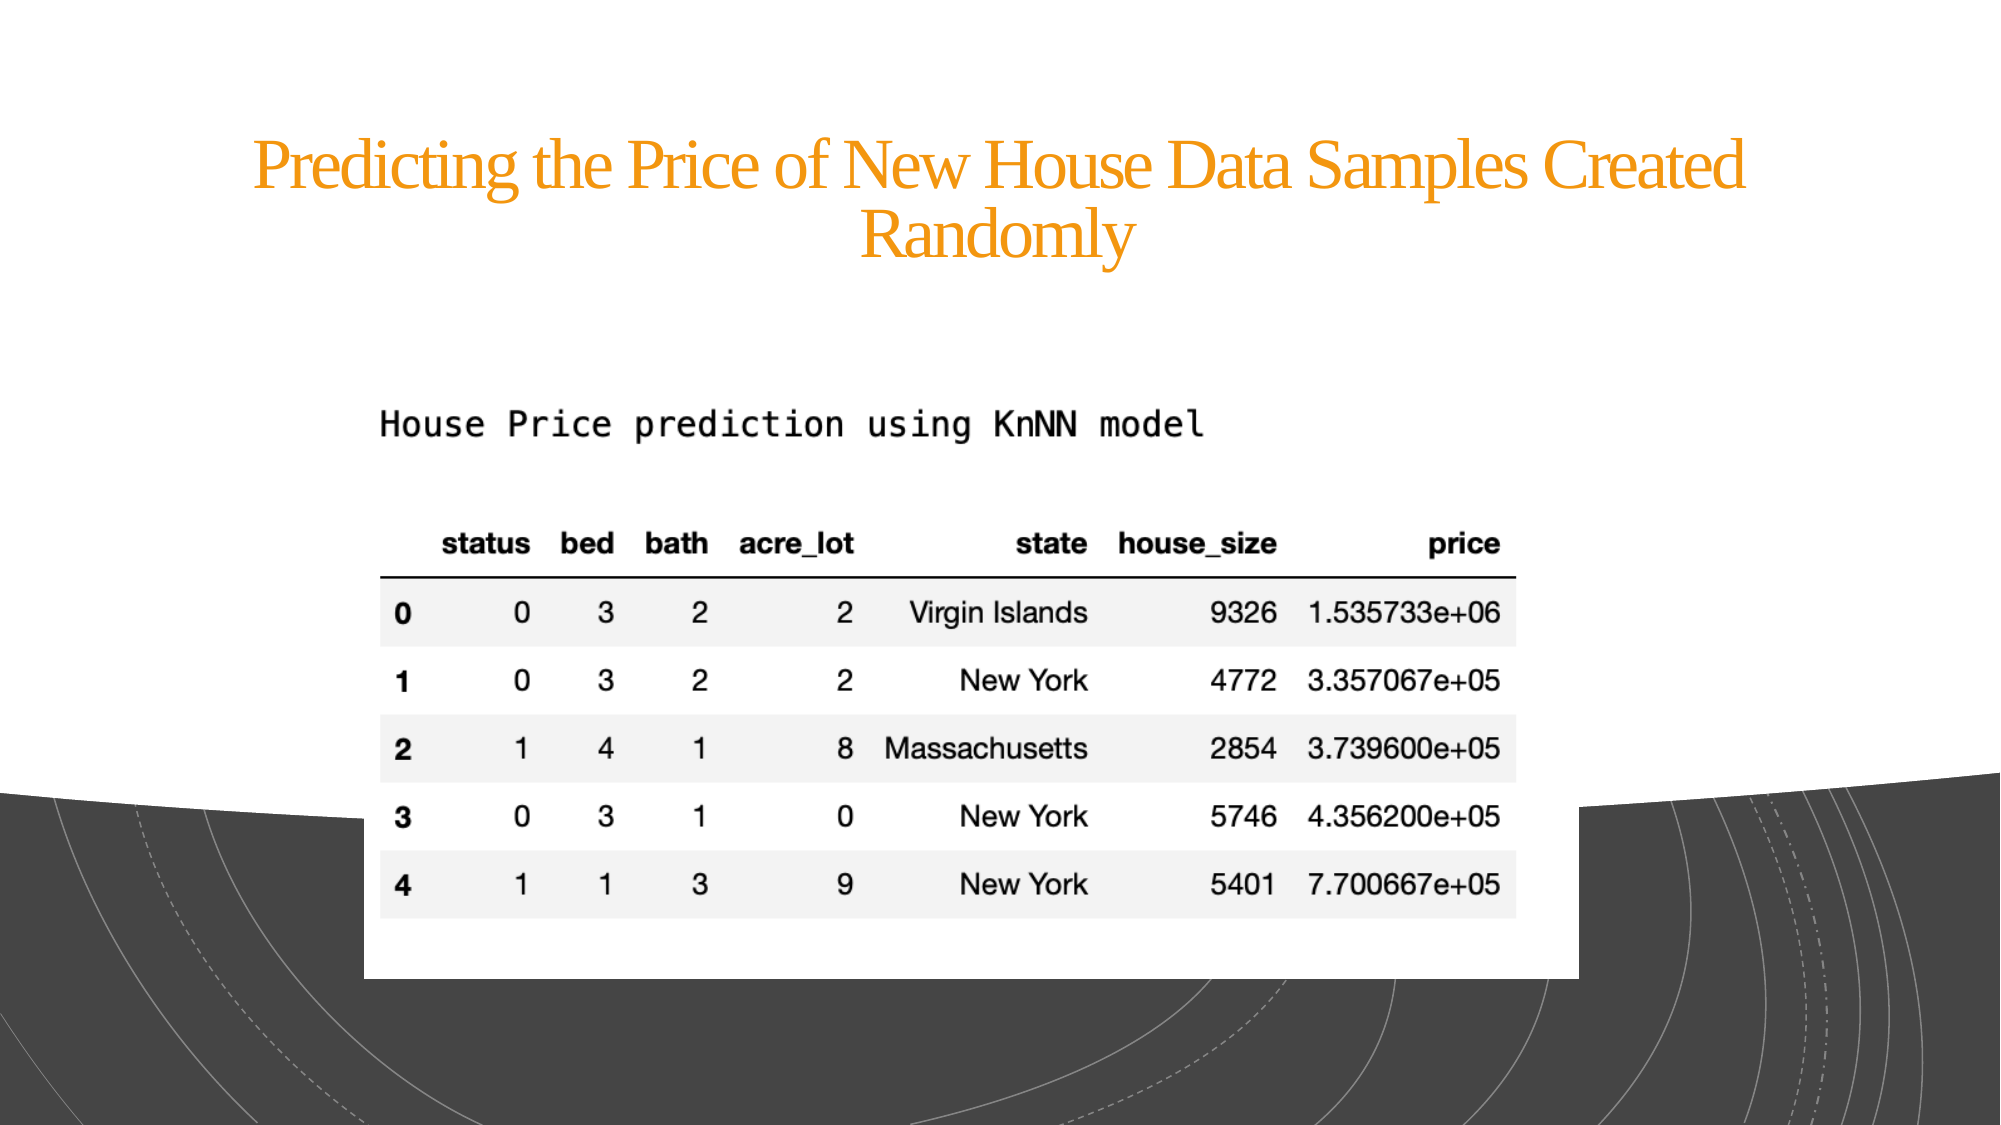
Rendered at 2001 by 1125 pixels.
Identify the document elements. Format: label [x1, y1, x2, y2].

text_box [0, 0, 2000, 1125]
picture [364, 395, 1580, 979]
